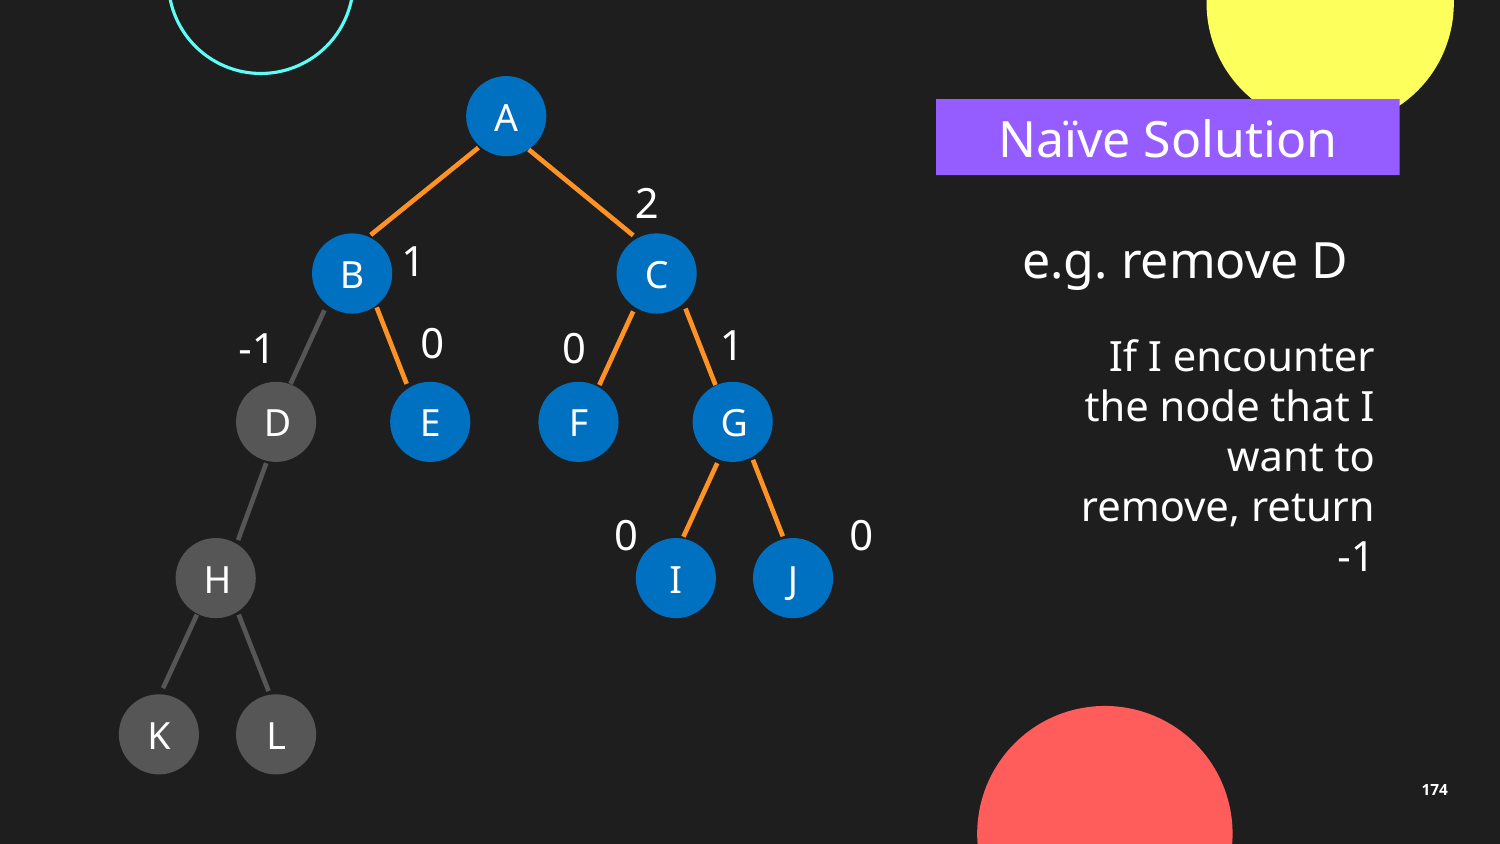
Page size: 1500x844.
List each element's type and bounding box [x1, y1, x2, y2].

text_box [683, 462, 718, 537]
text_box [390, 381, 471, 462]
text_box [1007, 213, 1458, 290]
text_box [1044, 314, 1390, 391]
text_box [214, 307, 325, 541]
text_box [577, 494, 716, 619]
text_box [236, 694, 317, 775]
text_box [525, 307, 634, 462]
text_box [934, 97, 1402, 177]
text_box [238, 614, 269, 692]
slide_number [1389, 764, 1480, 816]
text_box [752, 459, 783, 537]
text_box [162, 538, 256, 689]
text_box [752, 494, 889, 619]
text_box [118, 694, 199, 775]
text_box [312, 76, 773, 462]
